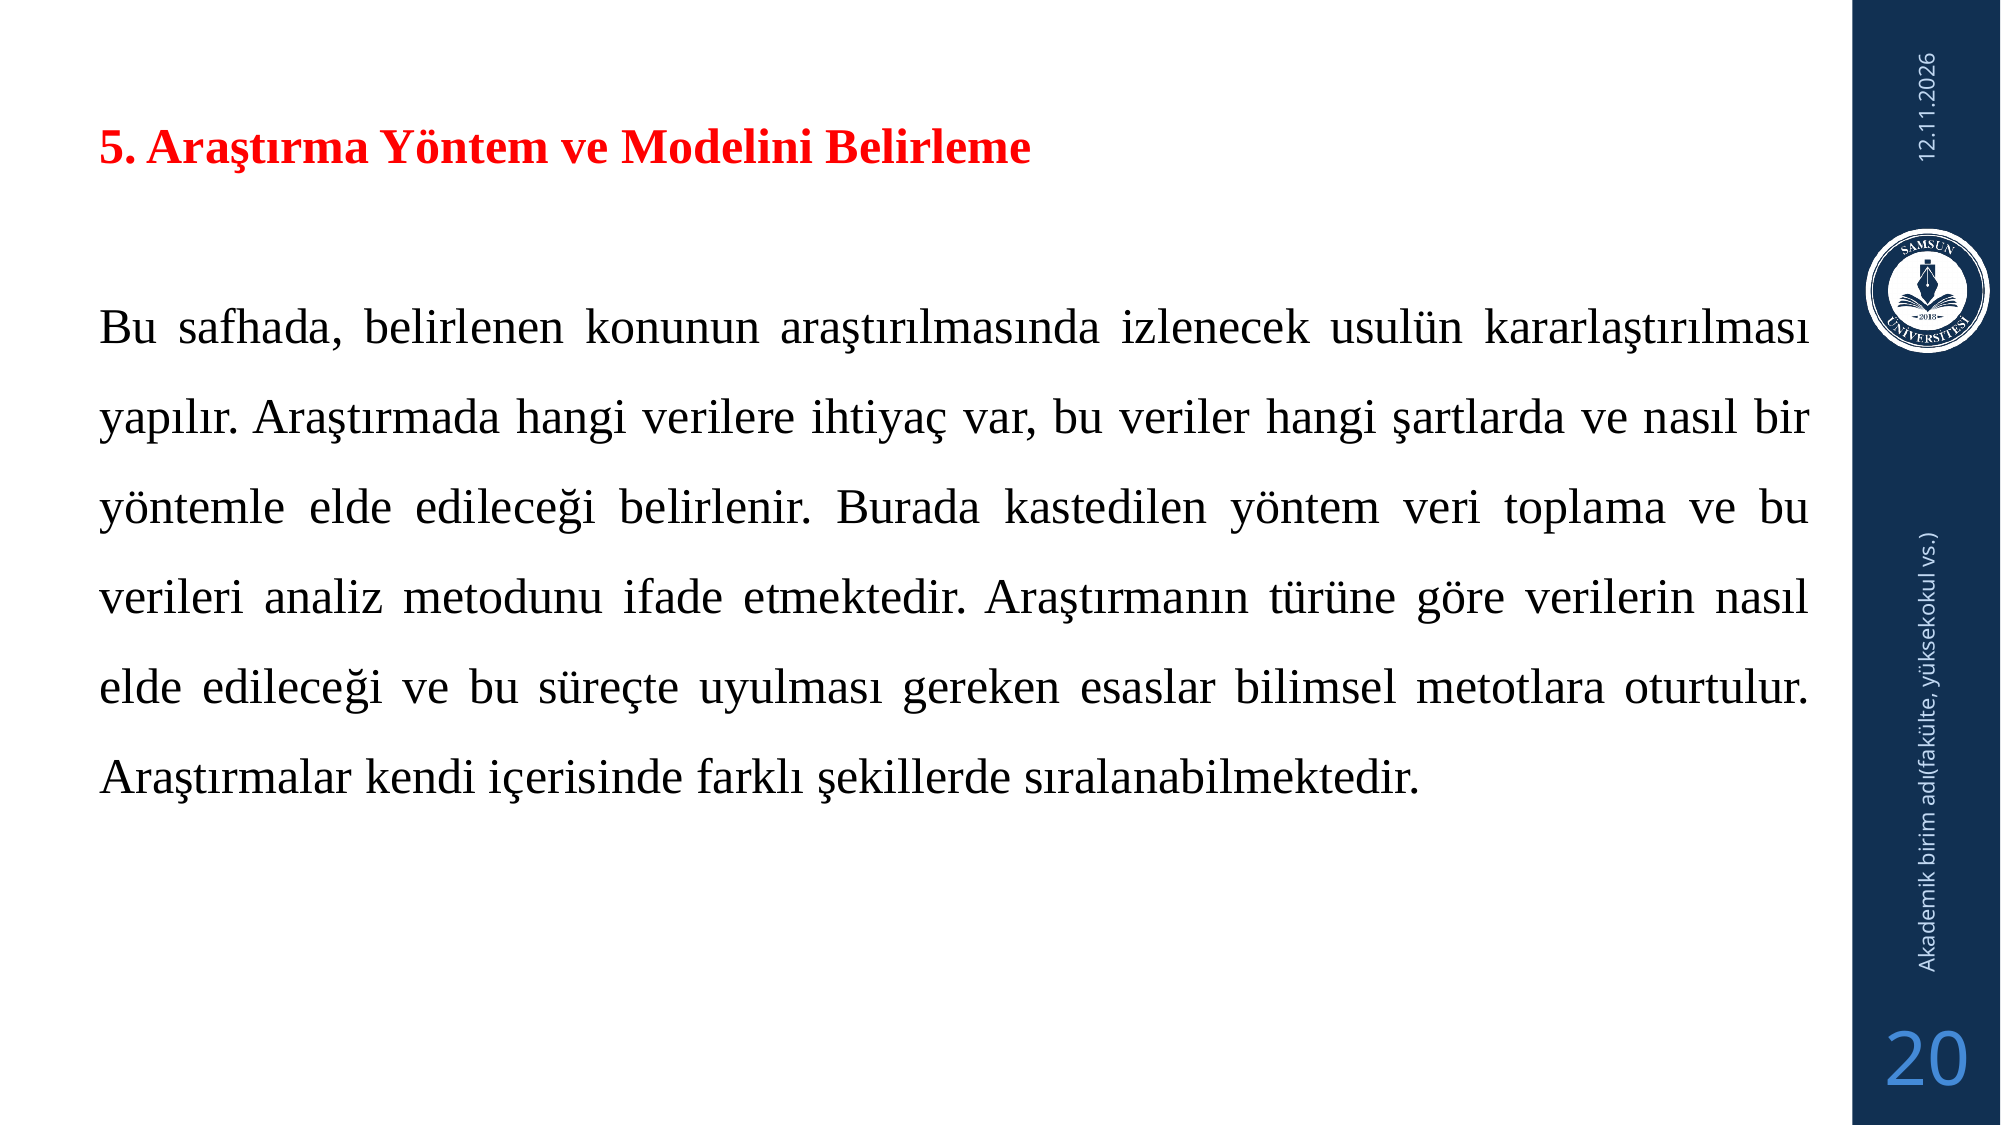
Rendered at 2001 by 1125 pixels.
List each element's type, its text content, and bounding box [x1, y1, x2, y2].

slide_number 20 [1852, 1012, 2000, 1110]
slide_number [1897, 37, 1958, 220]
footer Akademik birim adı(fakülte, yüksekokul vs.) [1897, 400, 1958, 988]
picture [1861, 224, 1994, 357]
text_box 5. Araştırma Yöntem ve Modelini Belirleme Bu safhada, belirlenen konunun araştırılmasında izlenecek usulün kararlaştırılması yapılır. Araştırmada hangi verilere ihtiyaç var, bu veriler hangi şartlarda ve nasıl bir yöntemle elde edileceği belirlenir. Burada kastedilen yöntem veri toplama ve bu verileri analiz metodunu ifade etmektedir. Araştırmanın türüne göre verilerin nasıl elde edileceği ve bu süreçte uyulması gereken esaslar bilimsel metotlara oturtulur. Araştırmalar kendi içerisinde farklı şekillerde sıralanabilmektedir. [84, 76, 1827, 812]
